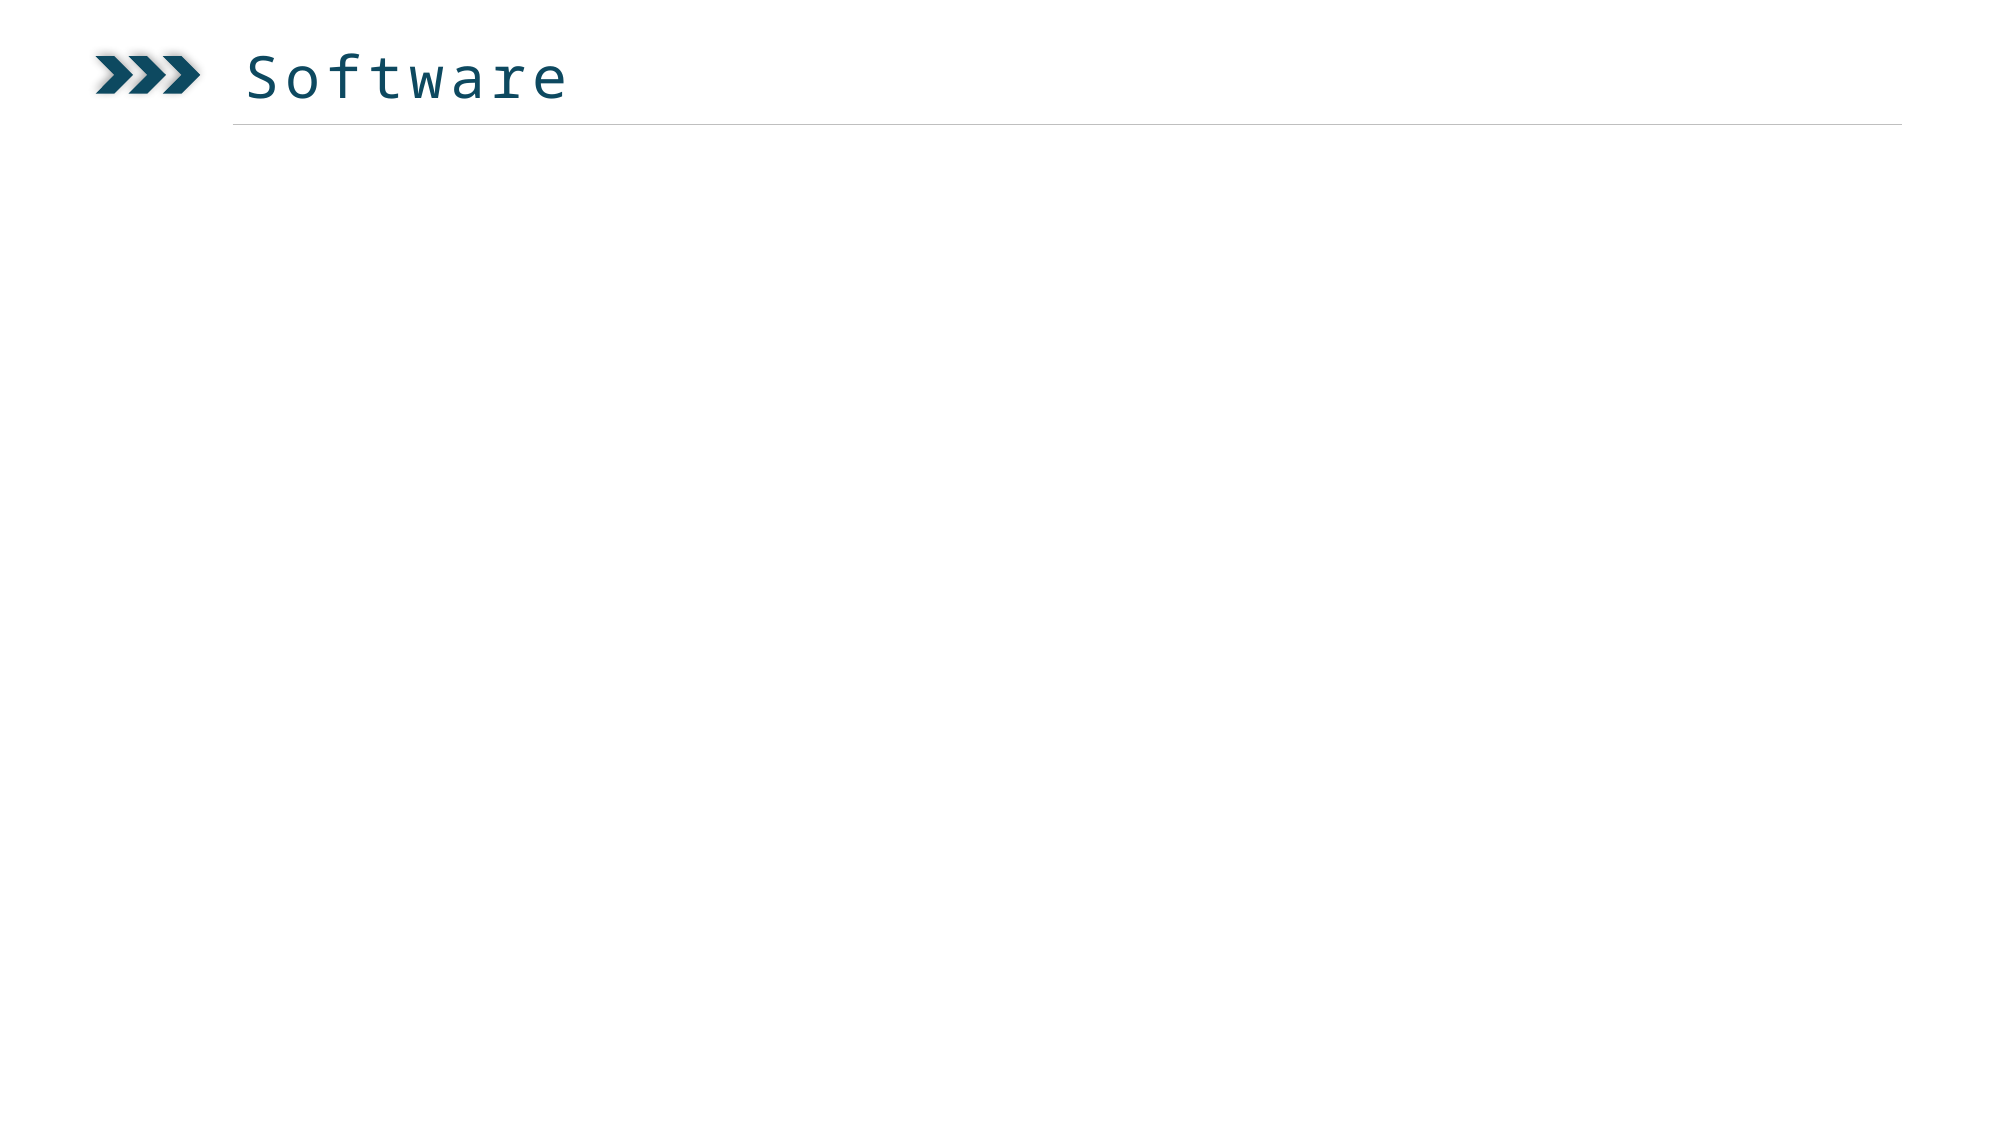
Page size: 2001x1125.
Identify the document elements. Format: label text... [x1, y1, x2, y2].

text_box Software [232, 34, 1104, 117]
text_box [95, 56, 201, 94]
